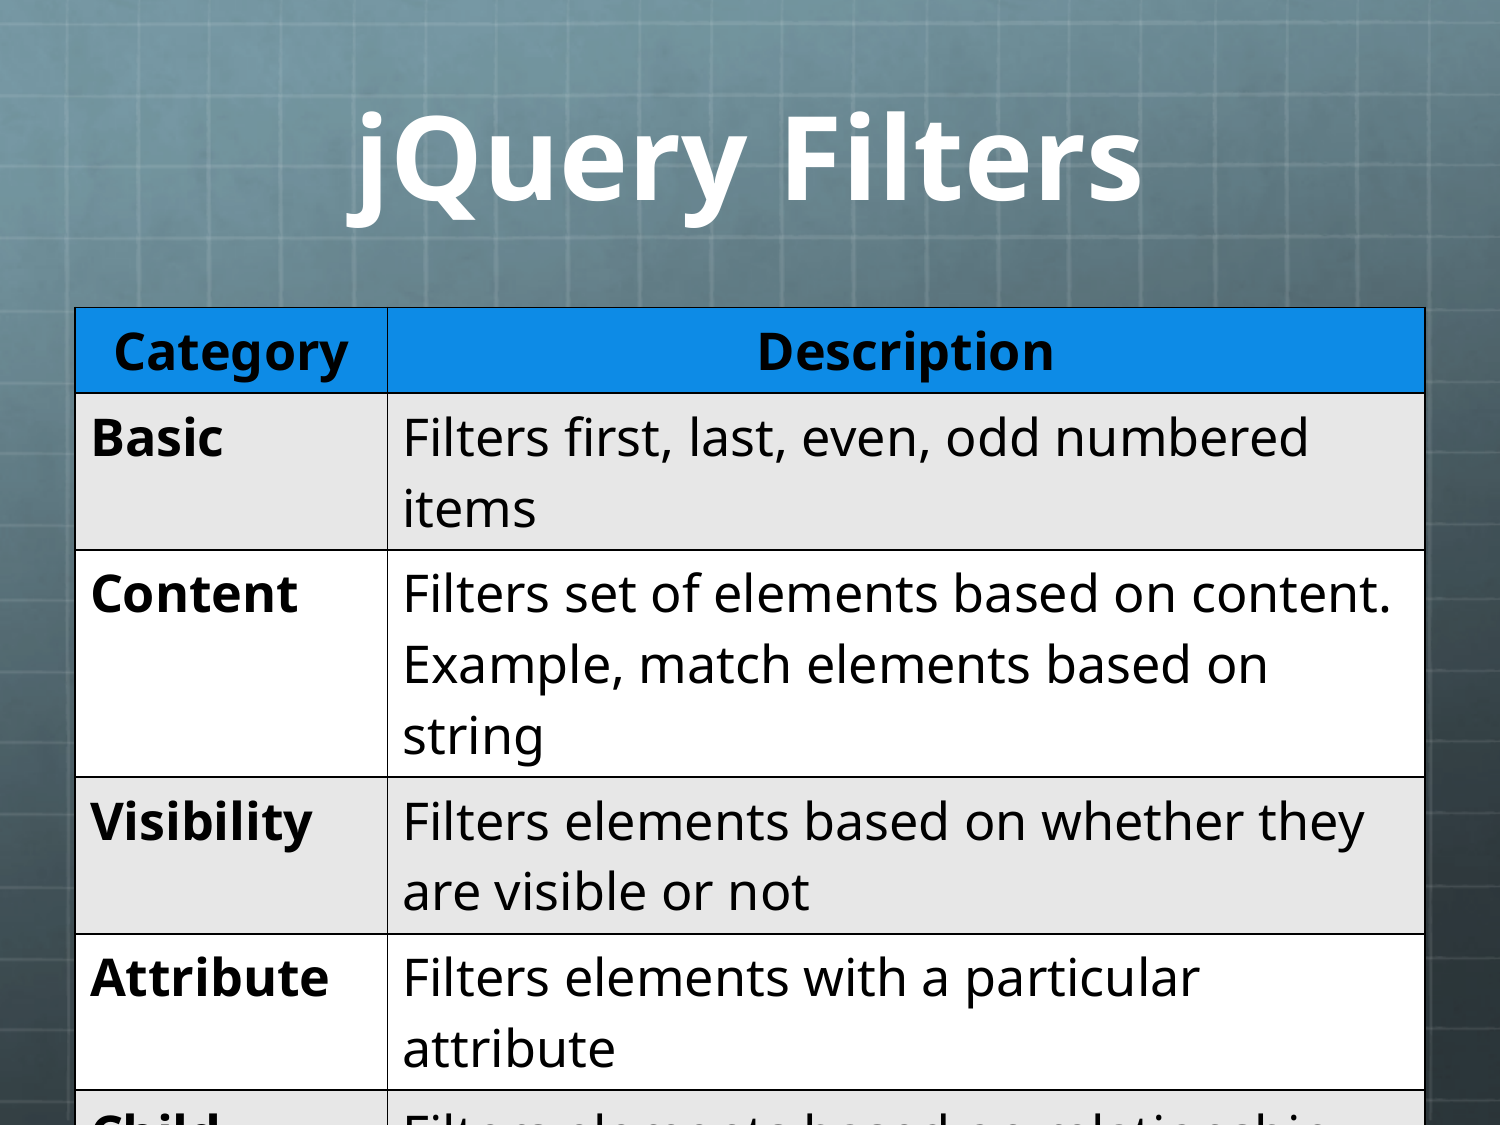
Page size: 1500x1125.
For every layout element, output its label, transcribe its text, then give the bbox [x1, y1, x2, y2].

table_header Category [76, 308, 387, 392]
table_cell Basic [76, 394, 387, 549]
table_cell Filters set of elements based on content. Example, match elements based on string [388, 551, 1424, 776]
table_cell Content [76, 551, 387, 776]
picture [0, 0, 1500, 1125]
table_cell Filters elements with a particular attribute [388, 935, 1424, 1089]
table_cell Attribute [76, 935, 387, 1089]
table_cell Child [76, 1091, 387, 1125]
table_cell Filters elements based on relationship with their parent [388, 1091, 1424, 1125]
table_cell Filters elements based on whether they are visible or not [388, 778, 1424, 933]
table_header Description [388, 308, 1424, 392]
table_cell Visibility [76, 778, 387, 933]
table_cell Filters first, last, even, odd numbered items [388, 394, 1424, 549]
title jQuery Filters [127, 17, 1372, 289]
